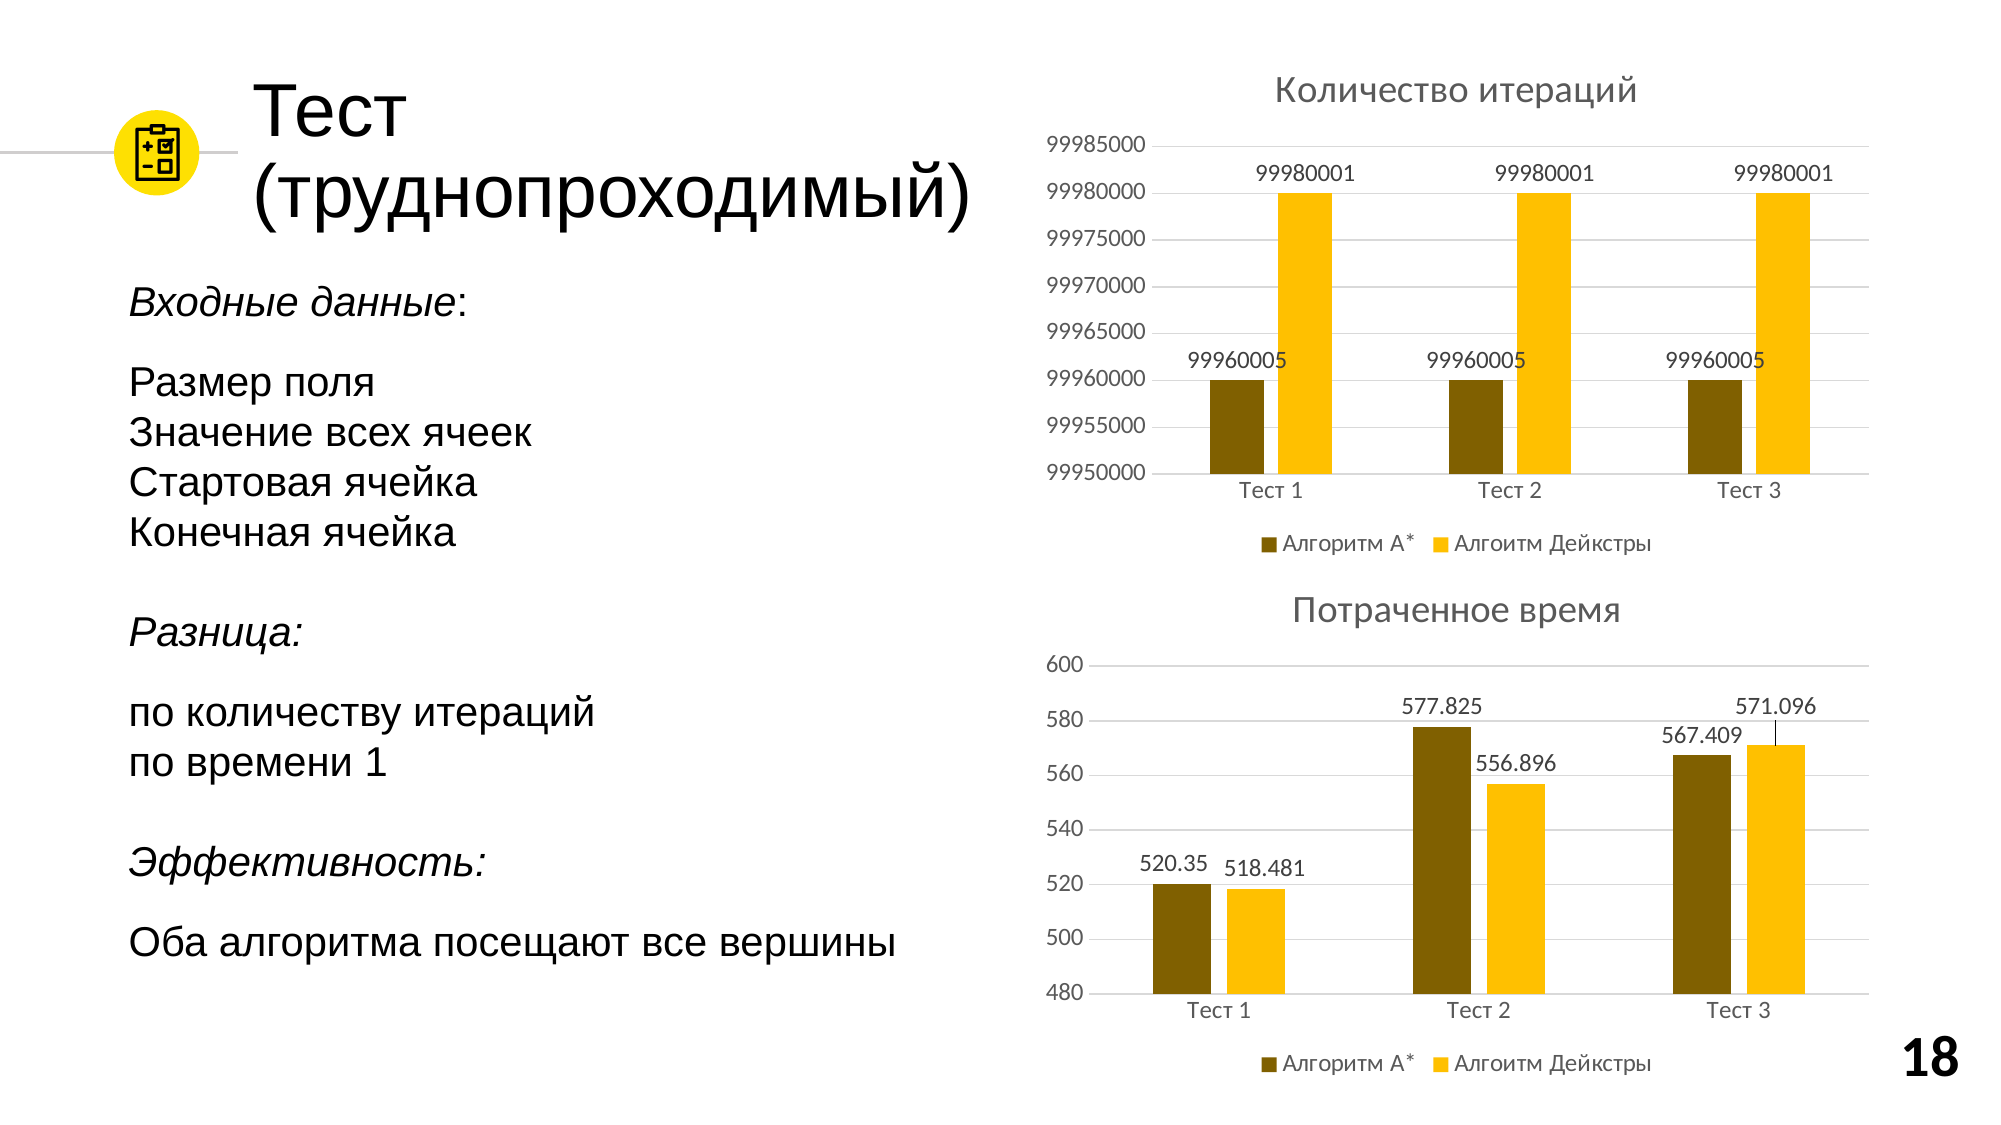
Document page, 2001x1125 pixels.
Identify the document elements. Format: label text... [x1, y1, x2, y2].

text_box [0, 43, 1000, 262]
chart [1028, 42, 1886, 1084]
text_box 18 [1885, 1011, 1989, 1096]
